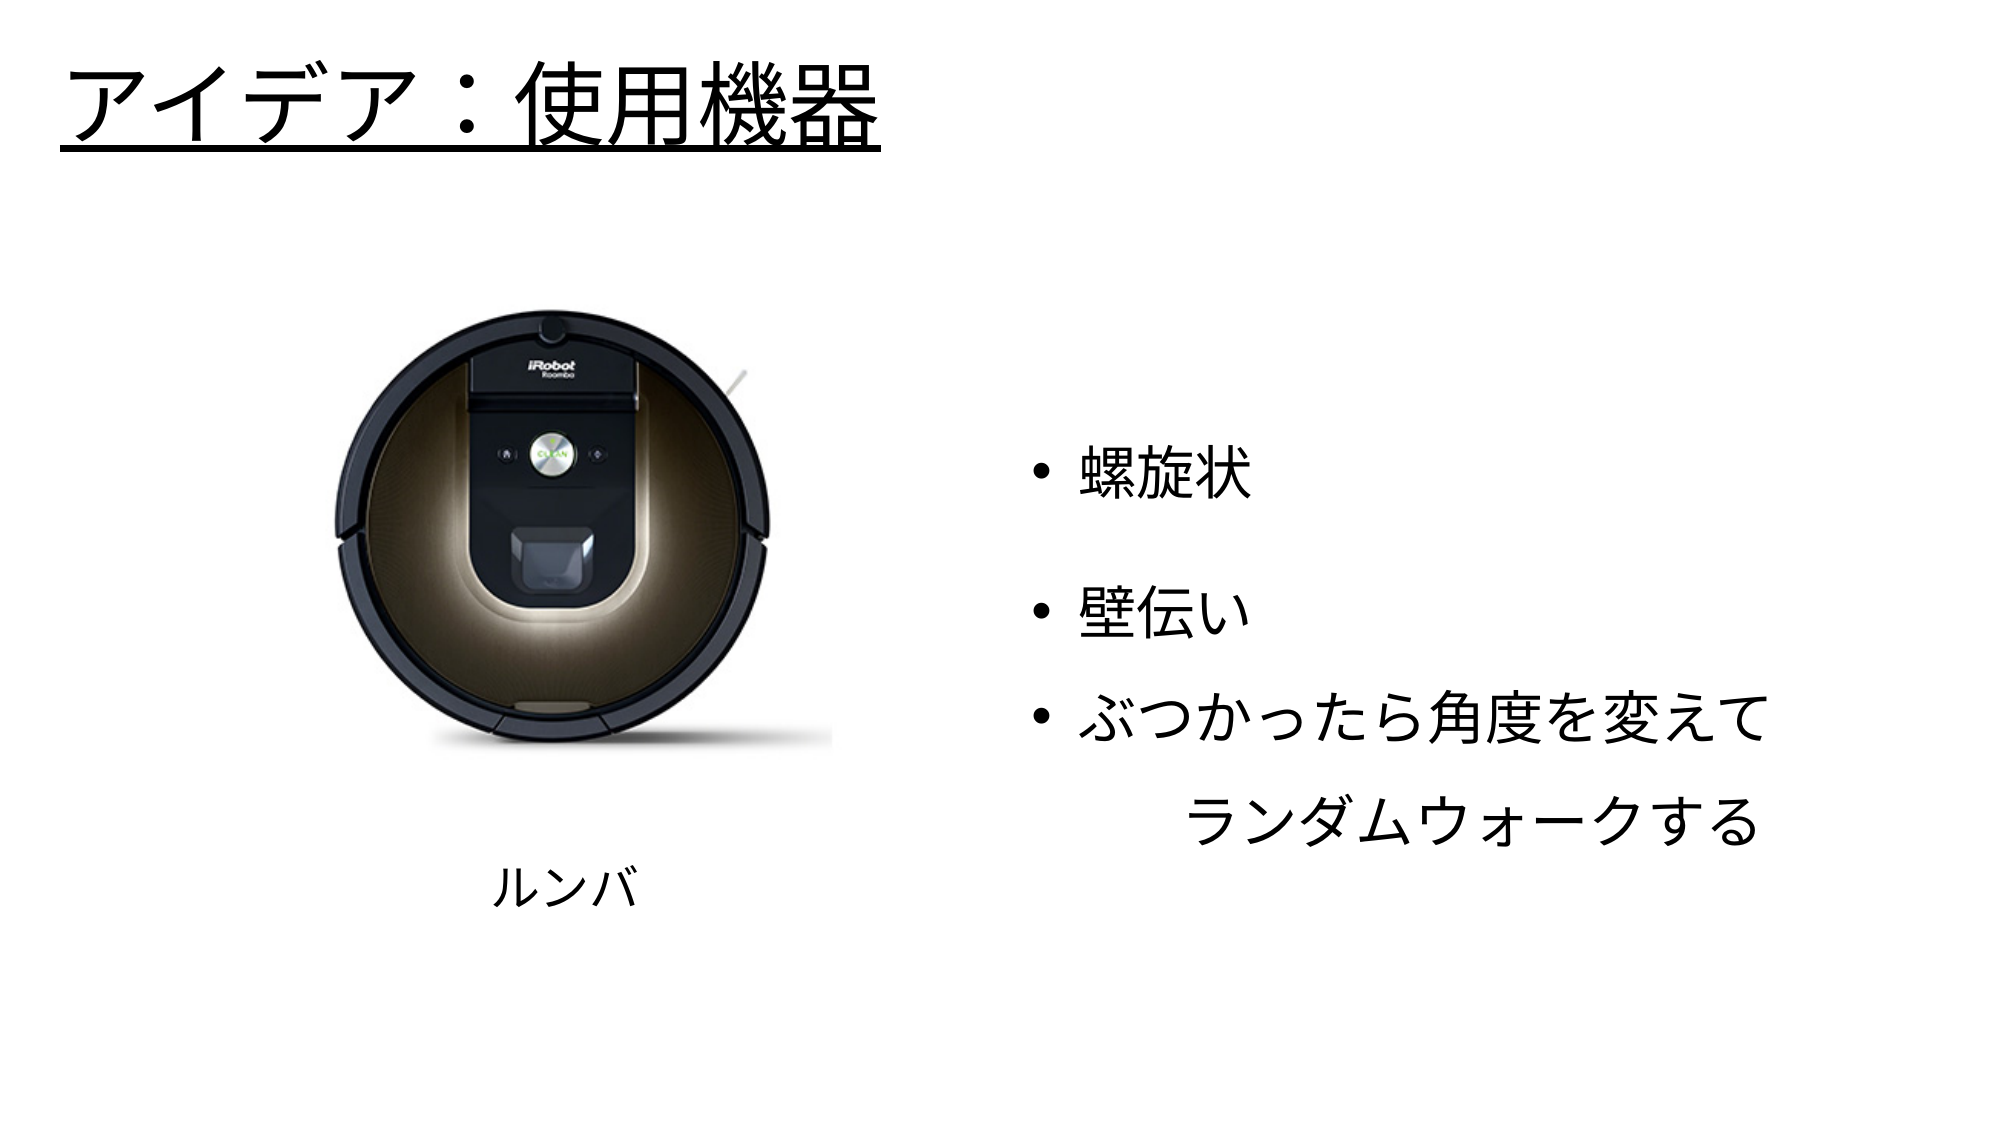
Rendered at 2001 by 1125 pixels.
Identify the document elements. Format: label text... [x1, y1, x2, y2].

text_box ルンバ [475, 849, 655, 924]
text_box 螺旋状 壁伝い ぶつかったら角度を変えて ランダムウォークする [1016, 358, 1789, 863]
picture [191, 207, 932, 849]
title アイデア：使用機器 [44, 38, 1770, 180]
